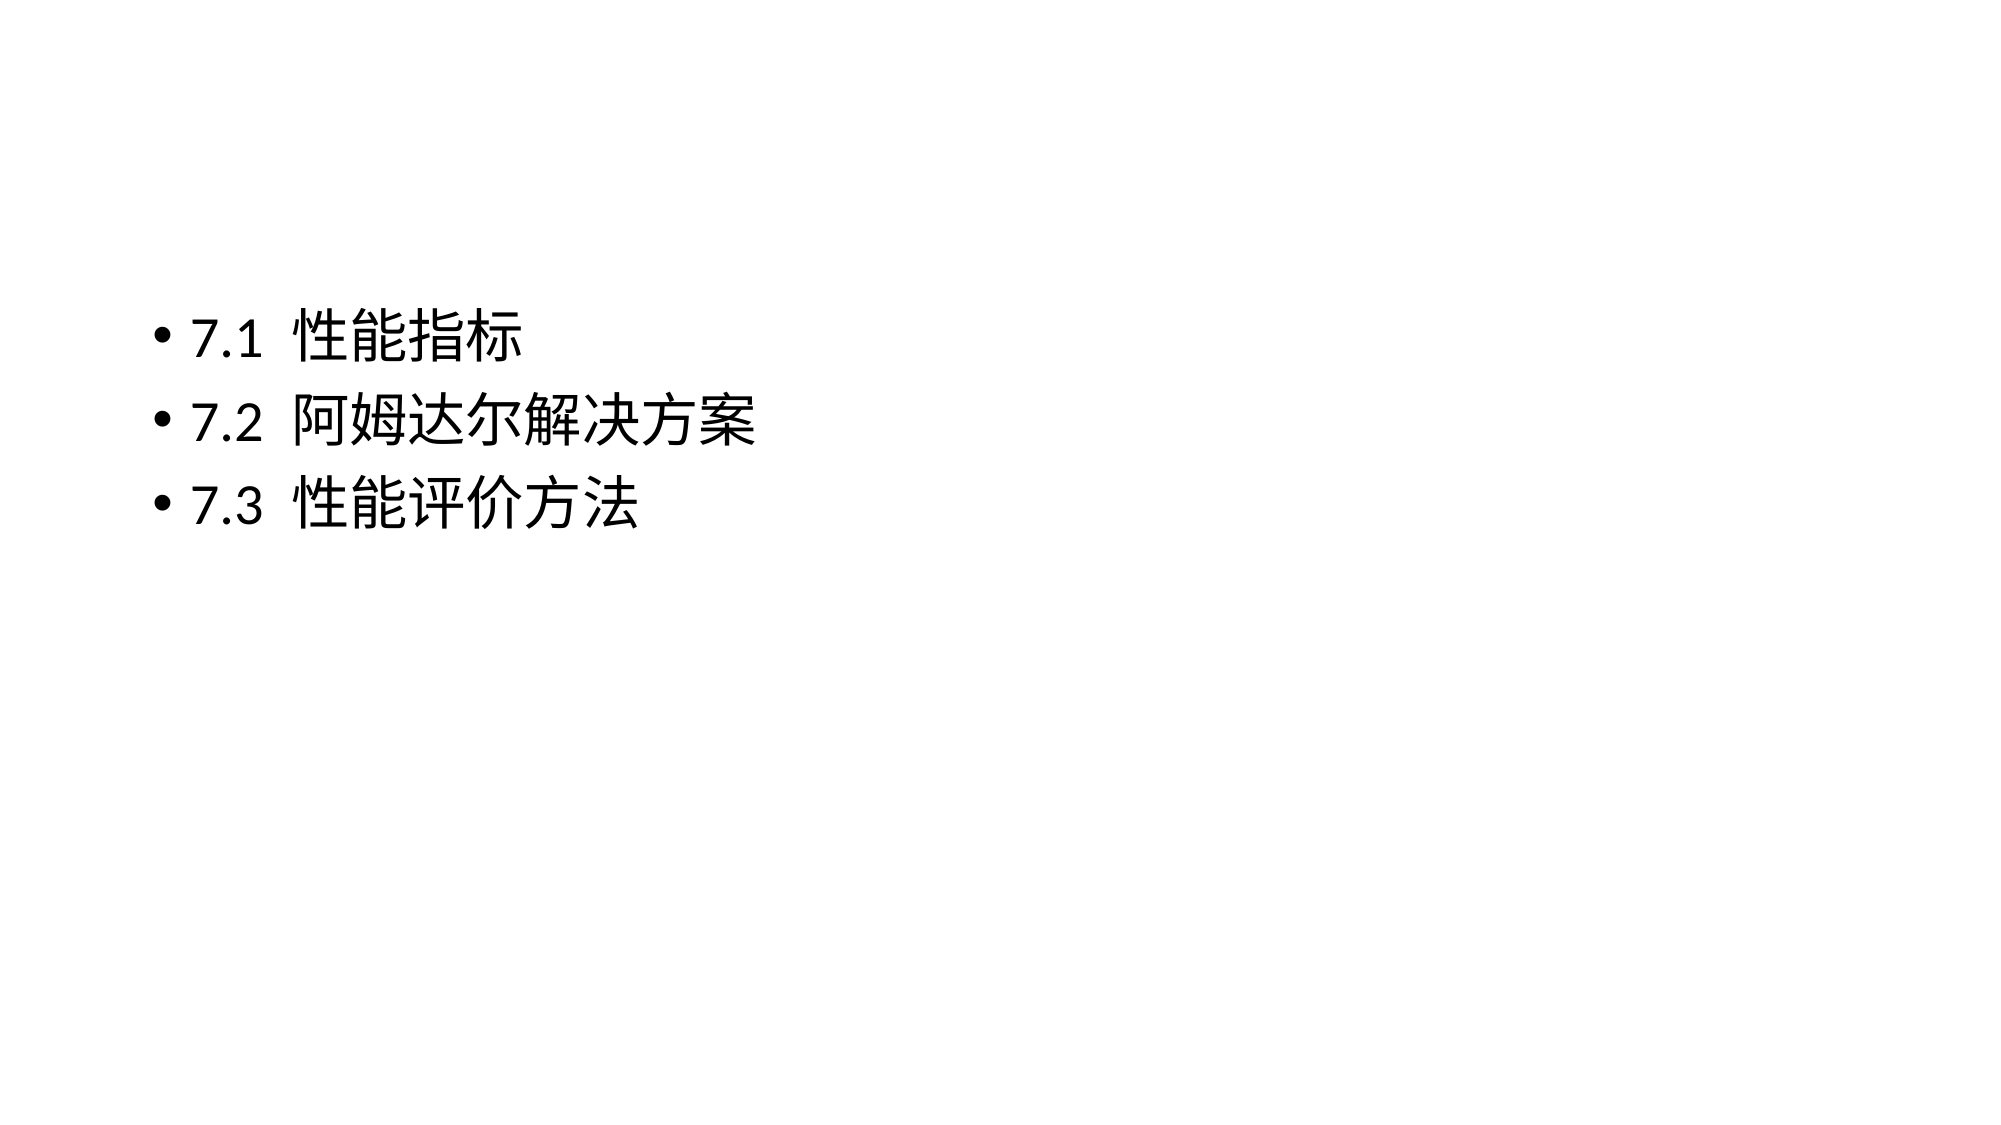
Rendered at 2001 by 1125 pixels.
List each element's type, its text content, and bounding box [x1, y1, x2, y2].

list 7.1 性能指标 7.2 阿姆达尔解决方案 7.3 性能评价方法 [137, 299, 1863, 1014]
